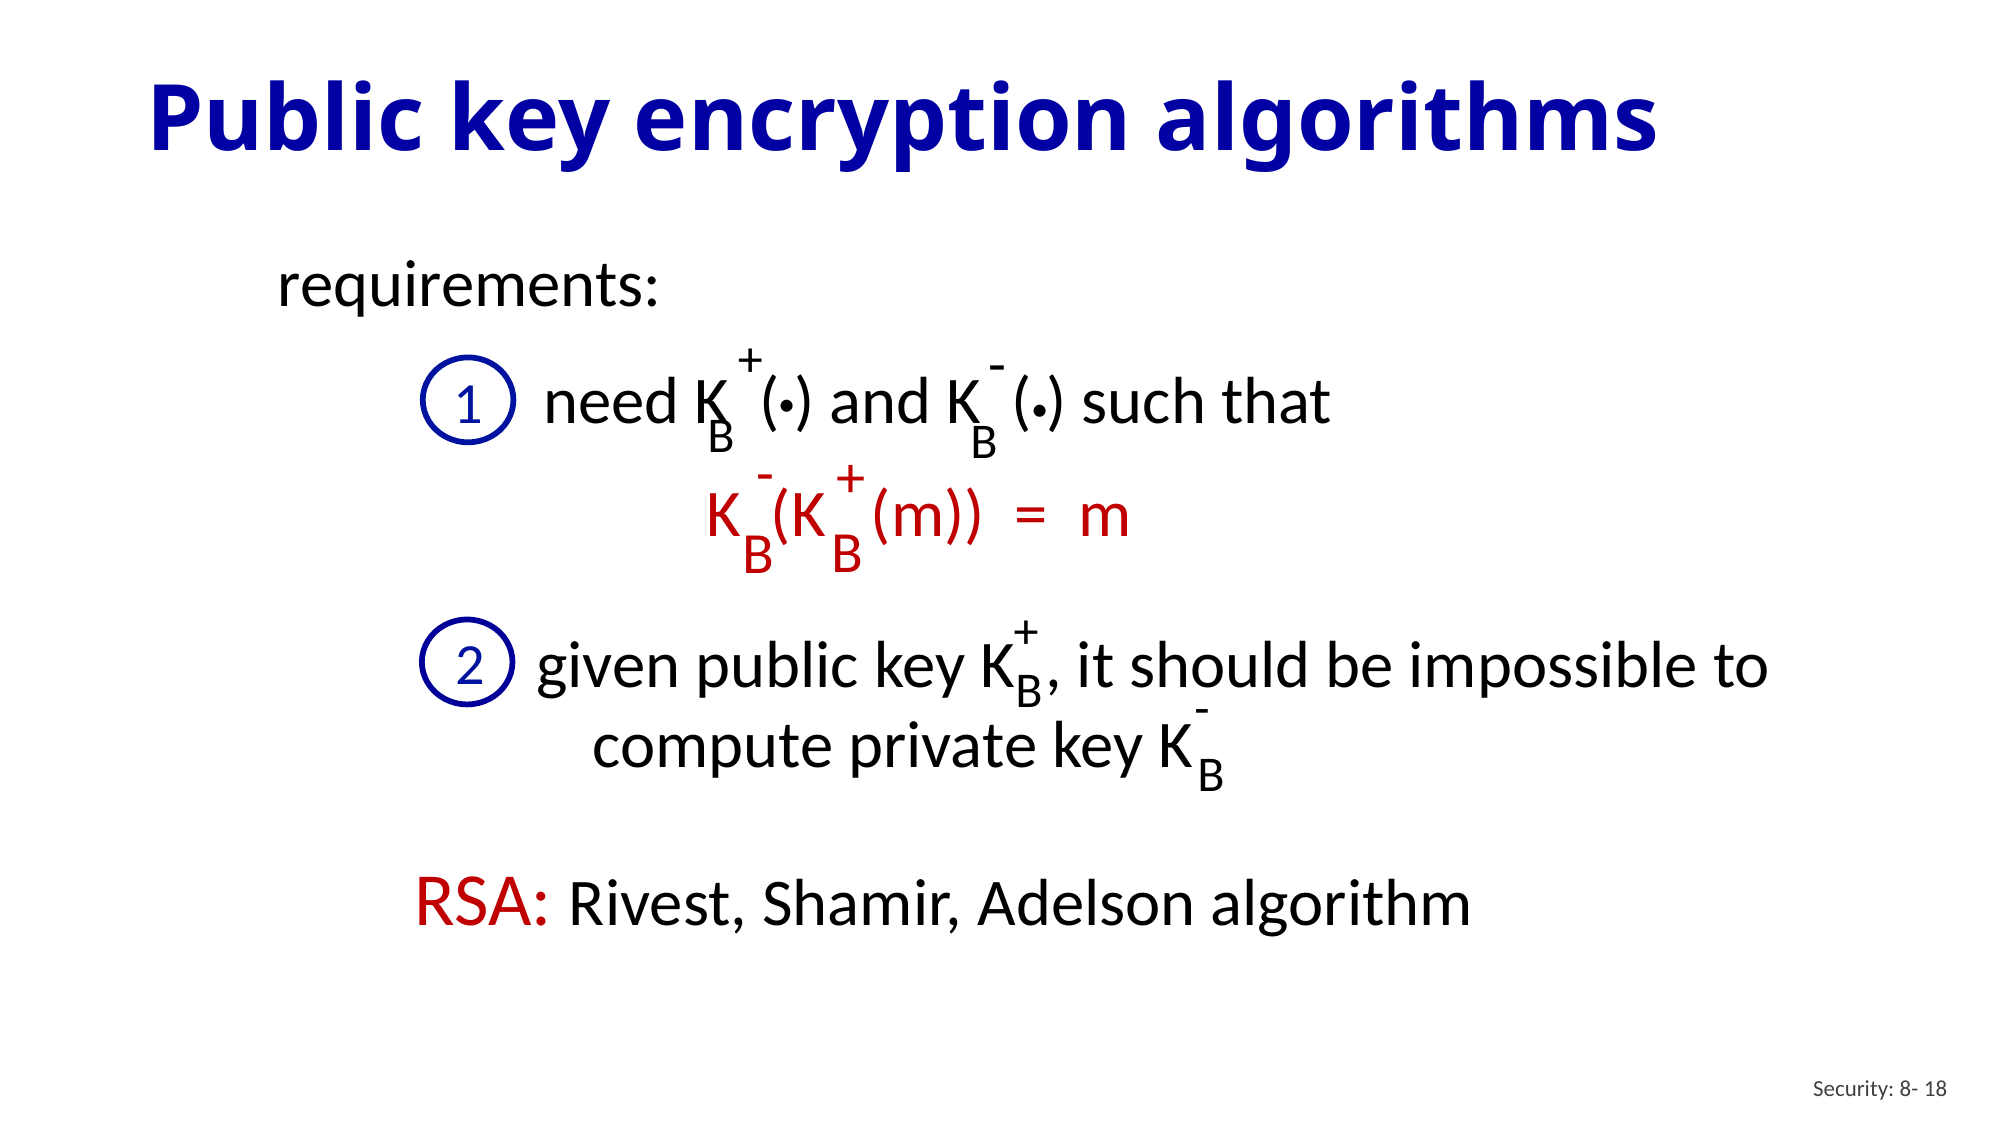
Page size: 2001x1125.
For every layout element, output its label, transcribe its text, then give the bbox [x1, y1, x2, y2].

text_box requirements: [262, 232, 677, 328]
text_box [421, 591, 1803, 810]
slide_number Security: 8- [1512, 1056, 1963, 1117]
title Public key encryption algorithms [131, 47, 1856, 195]
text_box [422, 304, 1429, 591]
text_box RSA: Rivest, Shamir, Adelson algorithm [399, 842, 1489, 948]
